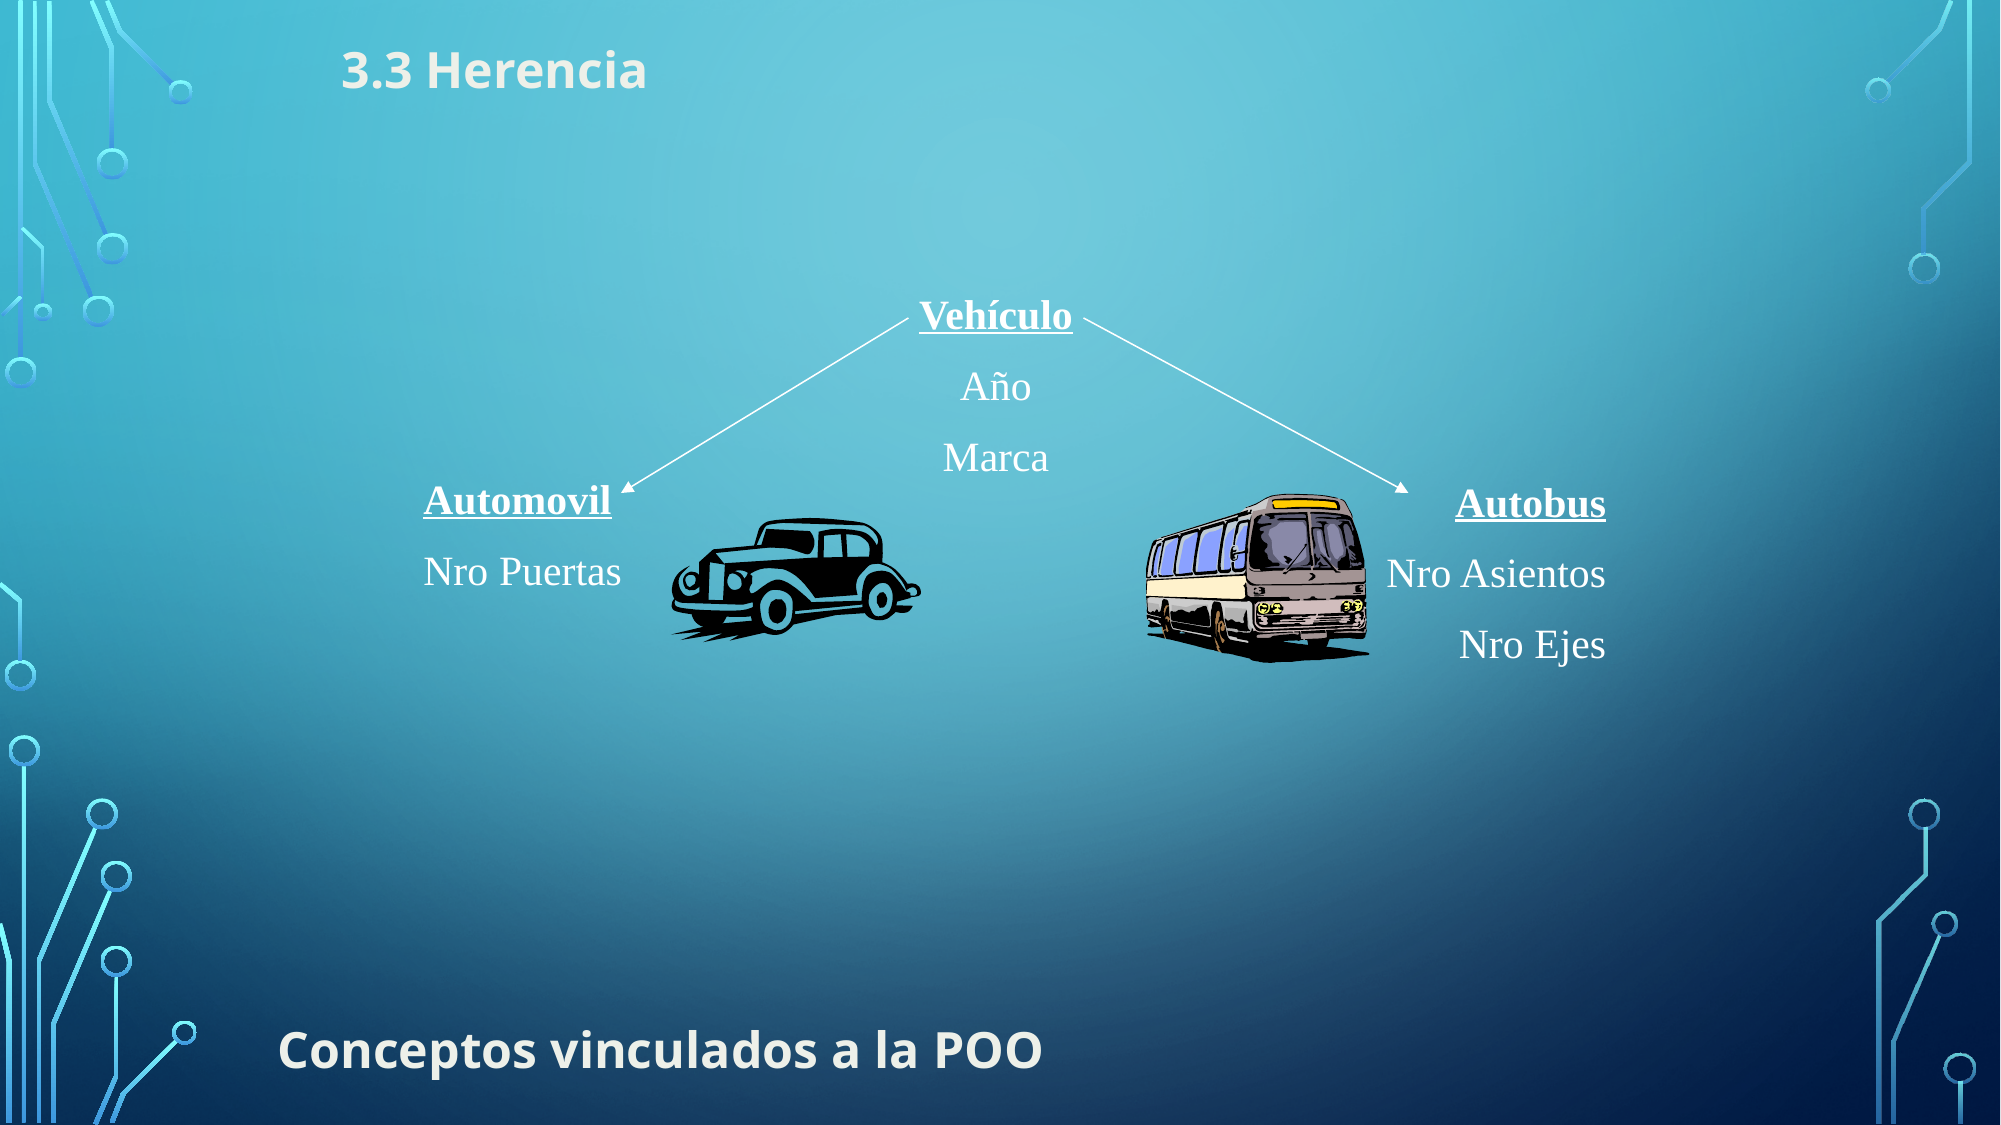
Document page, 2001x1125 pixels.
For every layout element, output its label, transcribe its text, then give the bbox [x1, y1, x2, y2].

text_box 3.3 Herencia [326, 30, 1651, 106]
text_box Vehículo Año Marca [683, 280, 1309, 487]
text_box Conceptos vinculados a la POO [249, 1011, 1575, 1087]
text_box [1083, 317, 1409, 493]
text_box Autobus Nro Asientos Nro Ejes [1283, 468, 1621, 675]
text_box [620, 317, 909, 493]
picture [670, 517, 922, 643]
picture [1145, 492, 1372, 665]
text_box Automovil Nro Puertas [408, 465, 746, 602]
